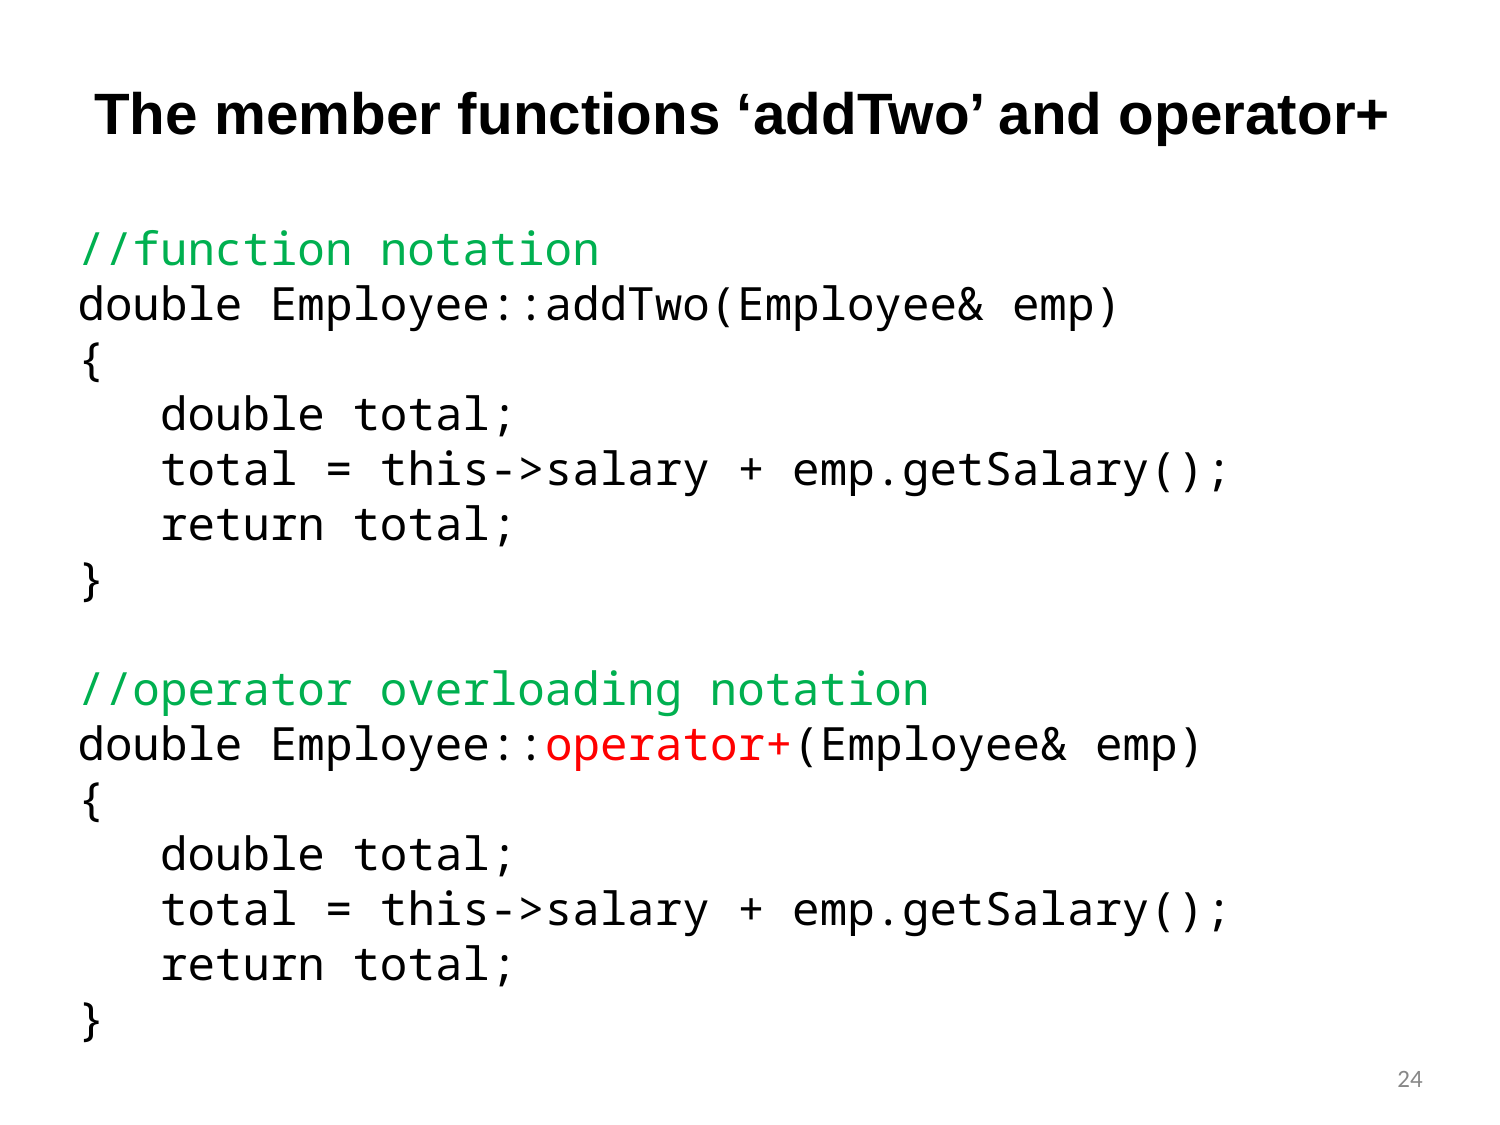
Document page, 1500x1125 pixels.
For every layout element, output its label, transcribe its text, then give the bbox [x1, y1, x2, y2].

slide_number ‹#› [1087, 1047, 1438, 1108]
text_box //function notation double Employee::addTwo(Employee& emp) { double total; total = this->salary + emp.getSalary(); return total; } //operator overloading notation double Employee::operator+(Employee& emp) { double total; total = this->salary + emp.getSalary(); return total; } [62, 212, 1425, 1053]
title The member functions ‘addTwo’ and operator+ [79, 43, 1417, 180]
